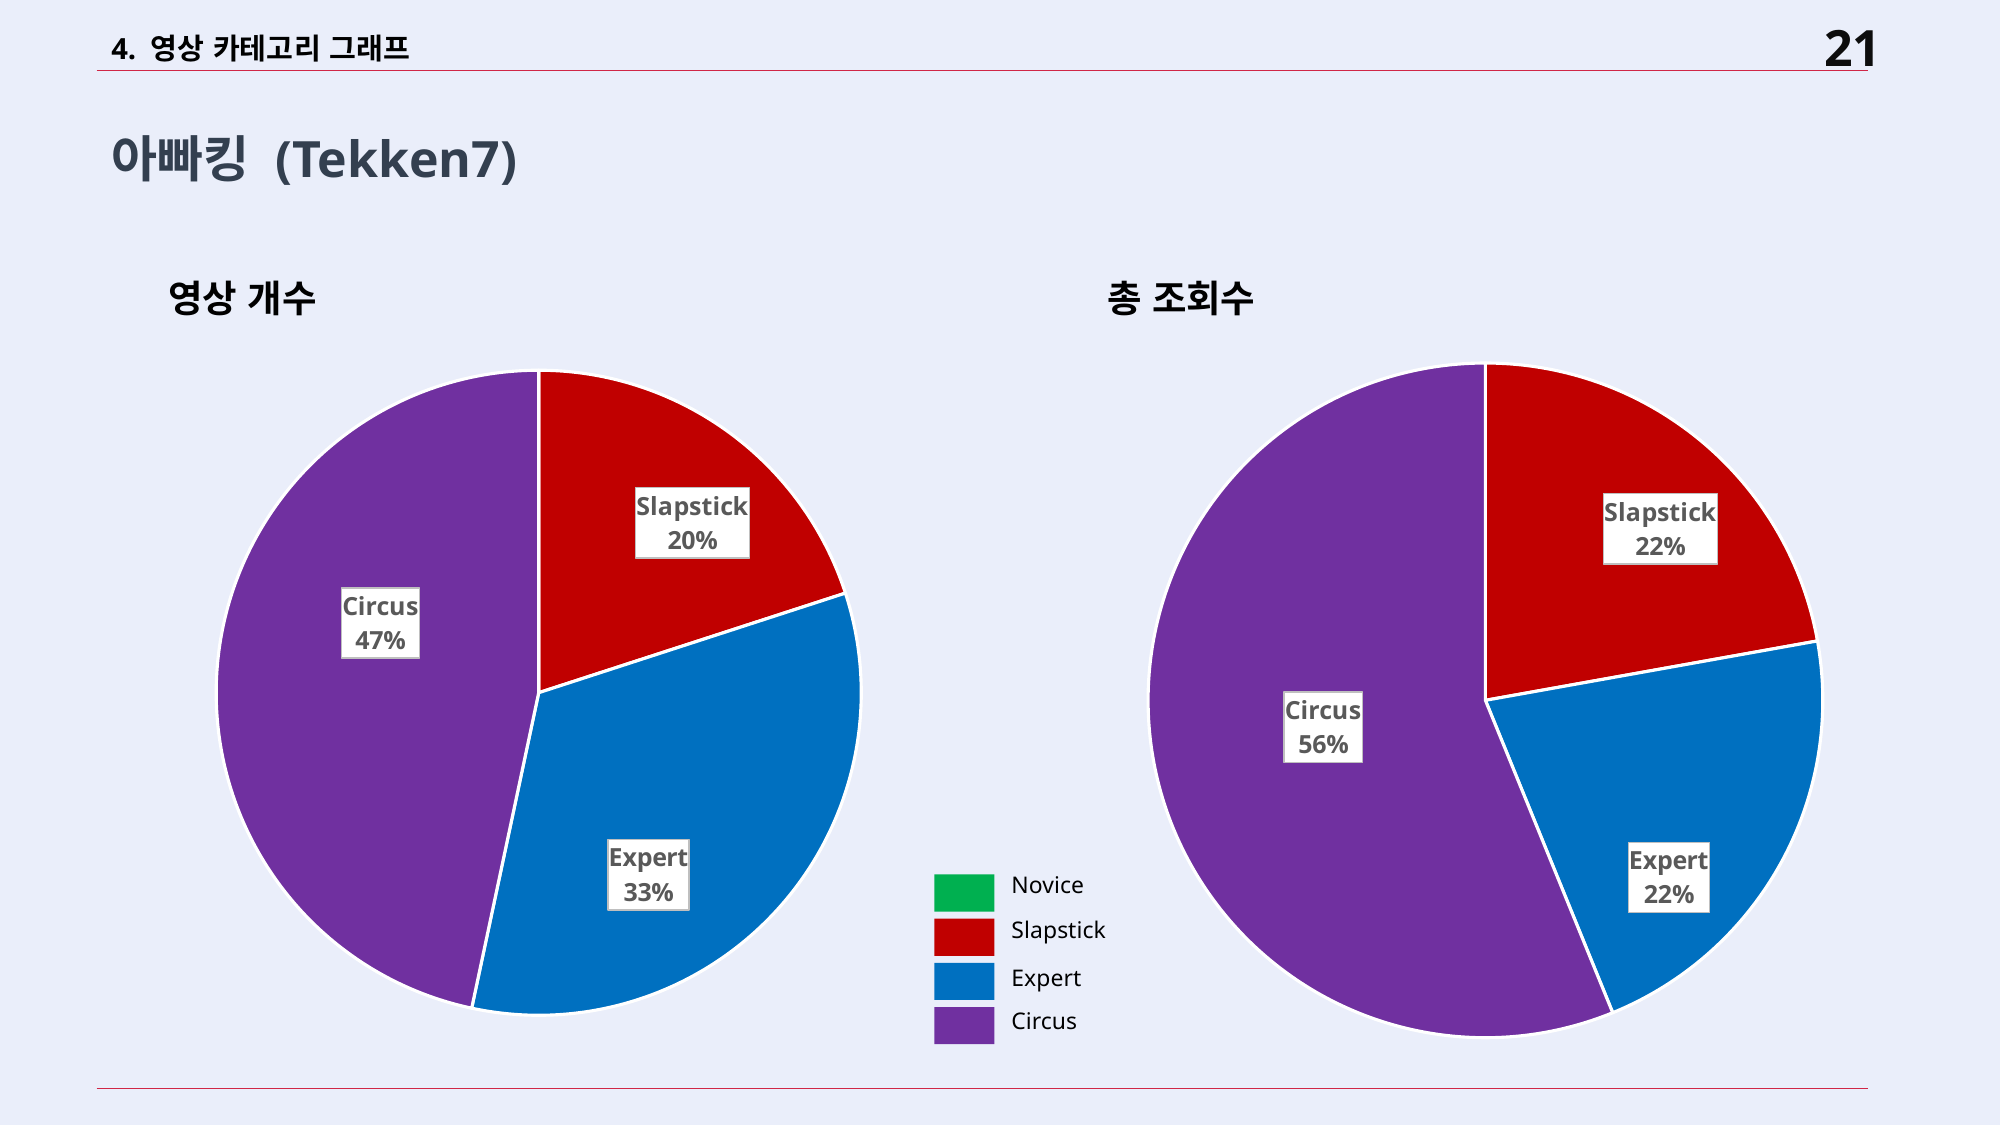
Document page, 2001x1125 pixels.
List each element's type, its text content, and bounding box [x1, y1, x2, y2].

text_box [934, 863, 1136, 1045]
chart [0, 308, 2000, 1053]
text_box 4. 영상 카테고리 그래프 [96, 5, 571, 69]
text_box 총 조회수 [1035, 267, 1328, 308]
text_box 아빠킹 (Tekken7) [96, 90, 741, 196]
text_box 영상 개수 [96, 267, 389, 308]
